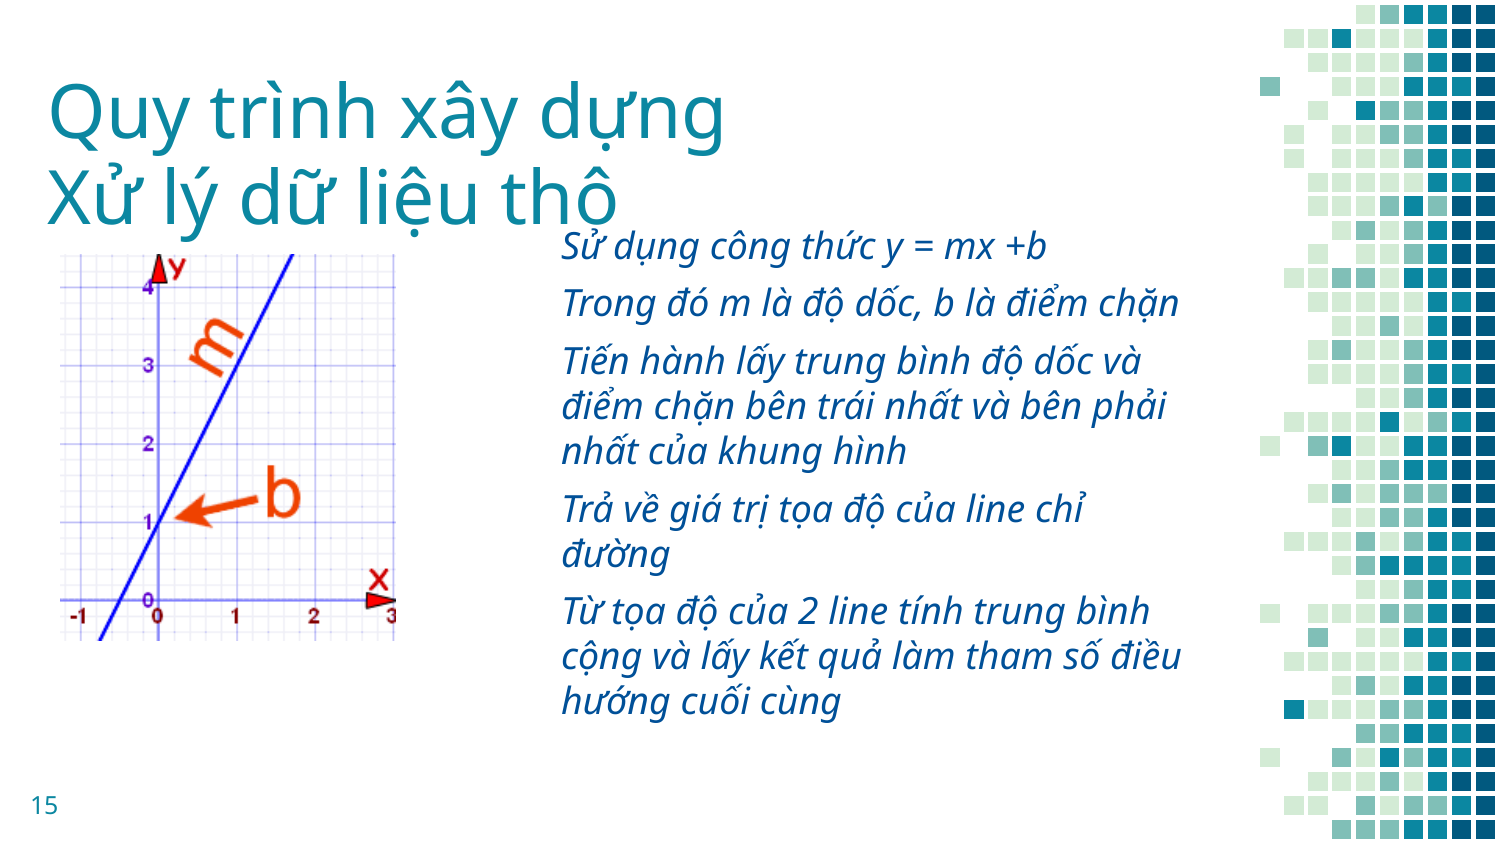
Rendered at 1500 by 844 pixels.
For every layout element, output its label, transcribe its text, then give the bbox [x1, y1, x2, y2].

text_box Xử lý dữ liệu thô [32, 114, 1142, 255]
slide_number 15 [15, 774, 105, 839]
picture [59, 254, 397, 642]
title Quy trình xây dựng [32, 27, 1142, 114]
text_box Sử dụng công thức y = mx +b Trong đó m là độ dốc, b là điểm chặn Tiến hành lấy trung bình độ dốc và điểm chặn bên trái nhất và bên phải nhất của khung hình Trả về giá trị tọa độ của line chỉ đường Từ tọa độ của 2 line tính trung bình cộng và lấy kết quả làm tham số điều hướng cuối cùng [527, 206, 1212, 607]
